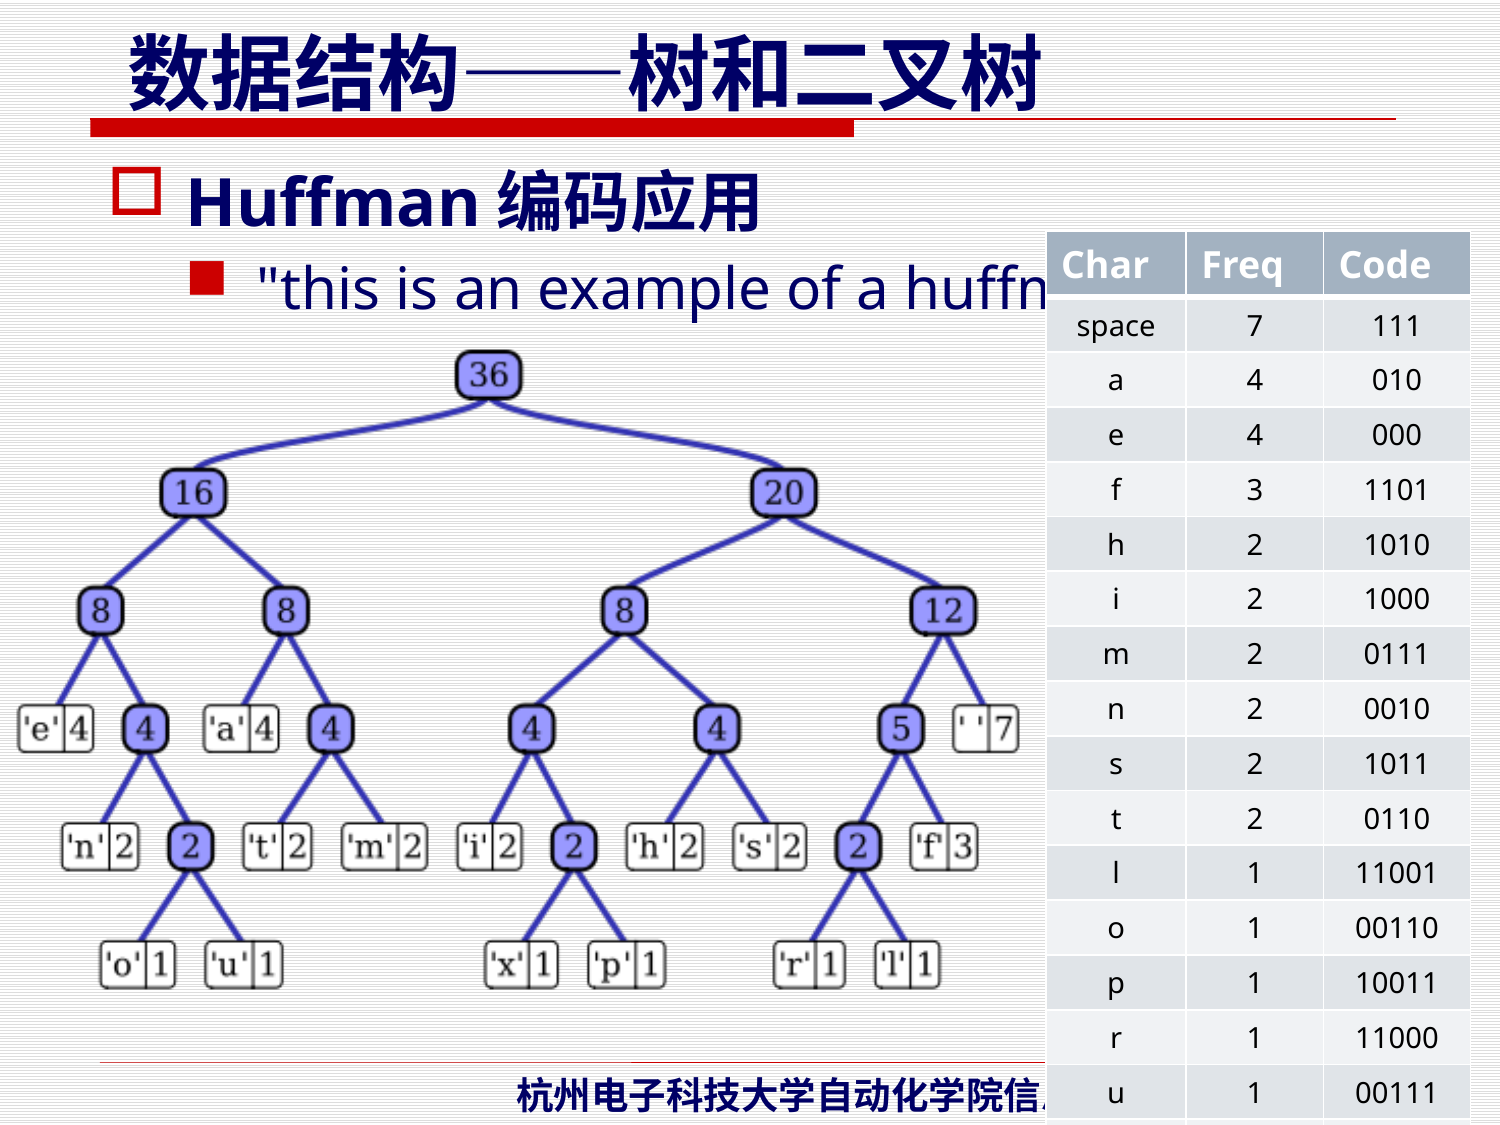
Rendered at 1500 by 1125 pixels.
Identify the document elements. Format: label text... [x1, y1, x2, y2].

table_header Code [1324, 232, 1470, 294]
list Huffman编码应用 "this is an example of a huffman tree“ [92, 151, 1406, 1055]
table_cell 00111 [1324, 1065, 1470, 1118]
table_cell 10010 [1324, 1120, 1470, 1125]
table_cell 1011 [1324, 737, 1470, 790]
table_cell u [1047, 1065, 1185, 1118]
table_cell 10011 [1324, 956, 1470, 1009]
table_cell 1 [1187, 846, 1323, 899]
table_cell 1 [1187, 1120, 1323, 1125]
table_cell p [1047, 956, 1185, 1009]
table_cell 7 [1187, 300, 1323, 351]
table_cell x [1047, 1120, 1185, 1125]
picture [9, 342, 1028, 999]
table_cell 1 [1187, 1065, 1323, 1118]
table_cell 2 [1187, 517, 1323, 570]
table_cell 1 [1187, 956, 1323, 1009]
table_cell 1010 [1324, 517, 1470, 570]
table_cell a [1047, 353, 1185, 406]
table_cell 1 [1187, 1011, 1323, 1064]
table_cell 1000 [1324, 572, 1470, 625]
table_cell 2 [1187, 791, 1323, 844]
table_cell 000 [1324, 408, 1470, 461]
table_cell 2 [1187, 682, 1323, 735]
table_cell 2 [1187, 627, 1323, 680]
table_cell 0010 [1324, 682, 1470, 735]
table_cell 3 [1187, 463, 1323, 516]
table_cell i [1047, 572, 1185, 625]
table_header Char [1047, 232, 1185, 294]
table_cell 0110 [1324, 791, 1470, 844]
table_cell e [1047, 408, 1185, 461]
table_cell m [1047, 627, 1185, 680]
table_cell 111 [1324, 300, 1470, 351]
table_cell 00110 [1324, 901, 1470, 954]
table_cell 11000 [1324, 1011, 1470, 1064]
table_cell n [1047, 682, 1185, 735]
table_cell 010 [1324, 353, 1470, 406]
table_cell 1101 [1324, 463, 1470, 516]
table_cell t [1047, 791, 1185, 844]
table_cell 2 [1187, 737, 1323, 790]
table_header Freq [1187, 232, 1323, 294]
table_cell 2 [1187, 572, 1323, 625]
table_cell 4 [1187, 408, 1323, 461]
table_cell space [1047, 300, 1185, 351]
table_cell 11001 [1324, 846, 1470, 899]
table_cell o [1047, 901, 1185, 954]
table_cell s [1047, 737, 1185, 790]
table_cell r [1047, 1011, 1185, 1064]
table_cell 1 [1187, 901, 1323, 954]
table_cell f [1047, 463, 1185, 516]
table_cell 4 [1187, 353, 1323, 406]
table_cell l [1047, 846, 1185, 899]
table_cell 0111 [1324, 627, 1470, 680]
table_cell h [1047, 517, 1185, 570]
